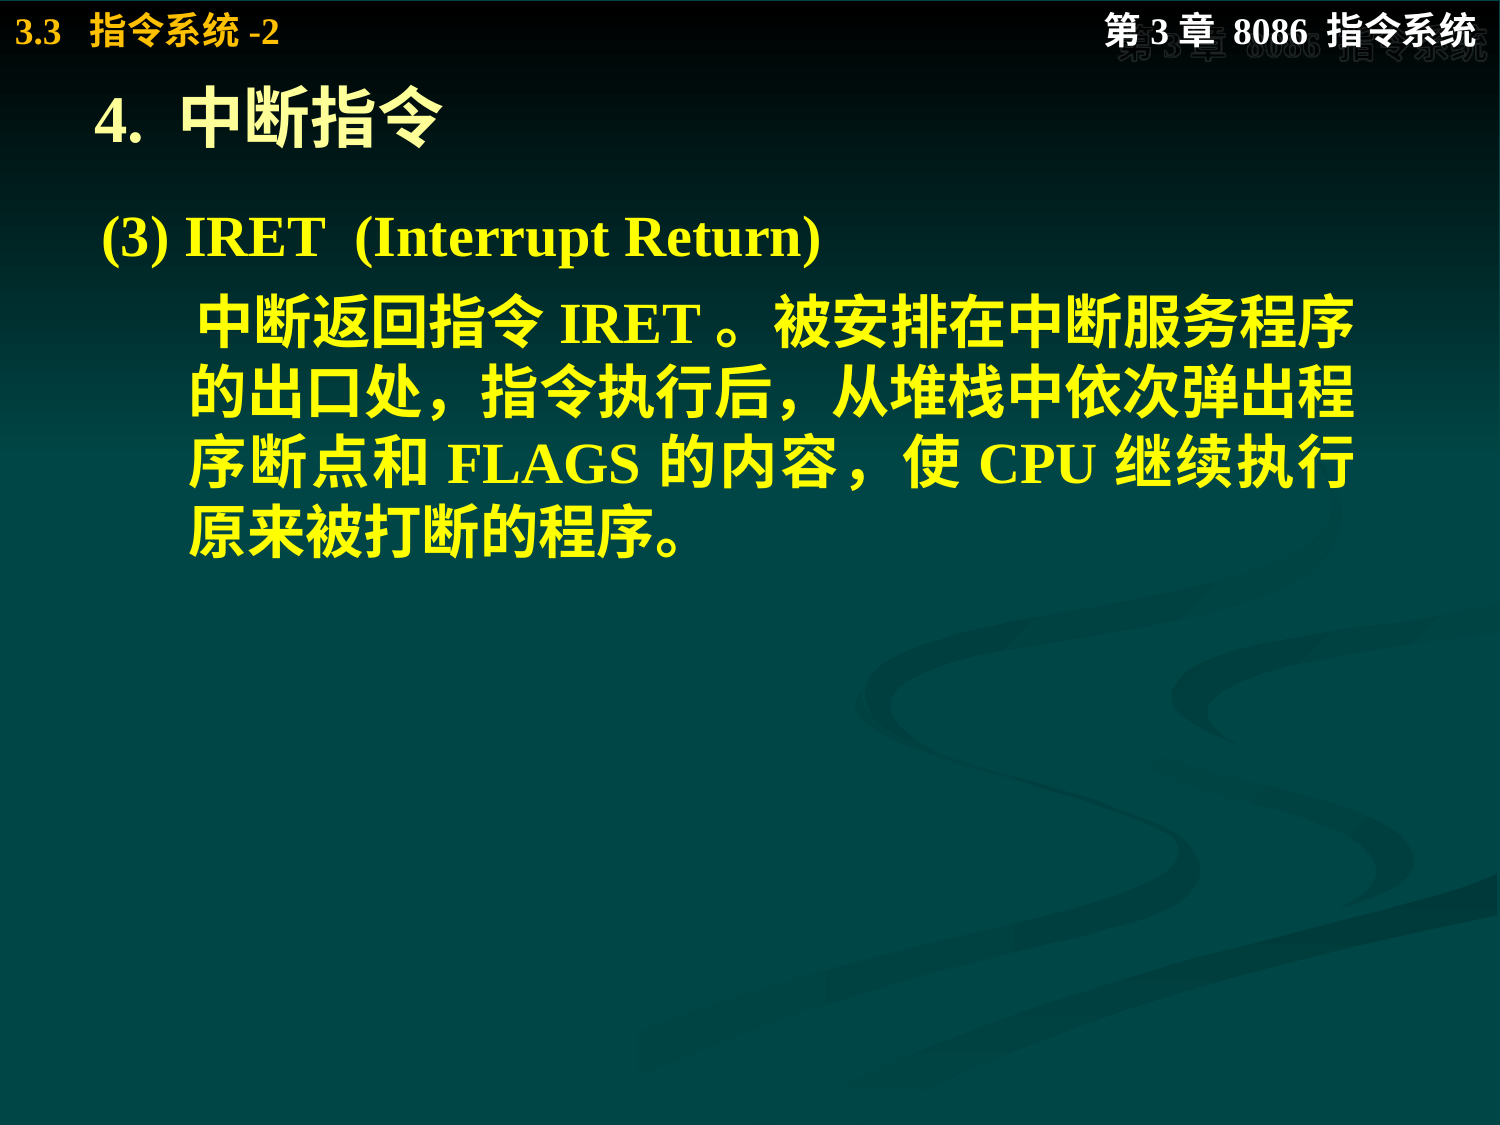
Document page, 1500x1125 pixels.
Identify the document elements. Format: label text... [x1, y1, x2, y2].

list (3) IRET (Interrupt Return) 中断返回指令IRET。被安排在中断服务程序的出口处，指令执行后，从堆栈中依次弹出程序断点和FLAGS的内容，使CPU继续执行原来被打断的程序。 [86, 190, 1372, 1040]
title 4. 中断指令 [78, 60, 1430, 172]
